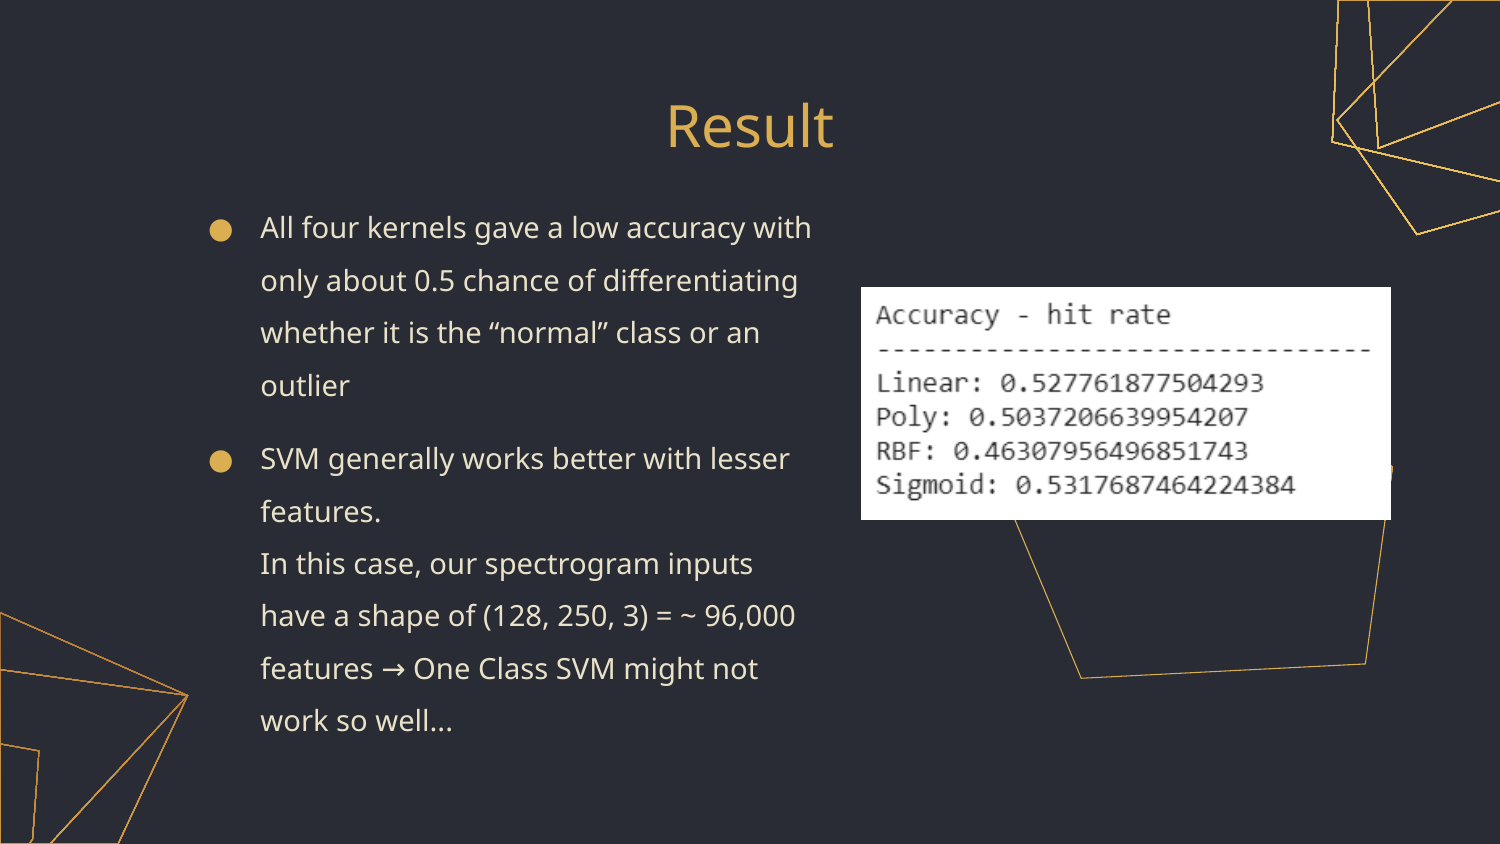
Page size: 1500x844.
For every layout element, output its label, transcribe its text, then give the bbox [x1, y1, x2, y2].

text_box [1017, 528, 1385, 679]
picture [861, 287, 1392, 521]
list All four kernels gave a low accuracy with only about 0.5 chance of differentiating whether it is the “normal” class or an outlier SVM generally works better with lesser features. In this case, our spectrogram inputs have a shape of (128, 250, 3) = ~ 96,000 features → One Class SVM might not work so well... [170, 177, 829, 651]
title Result [327, 88, 1173, 160]
